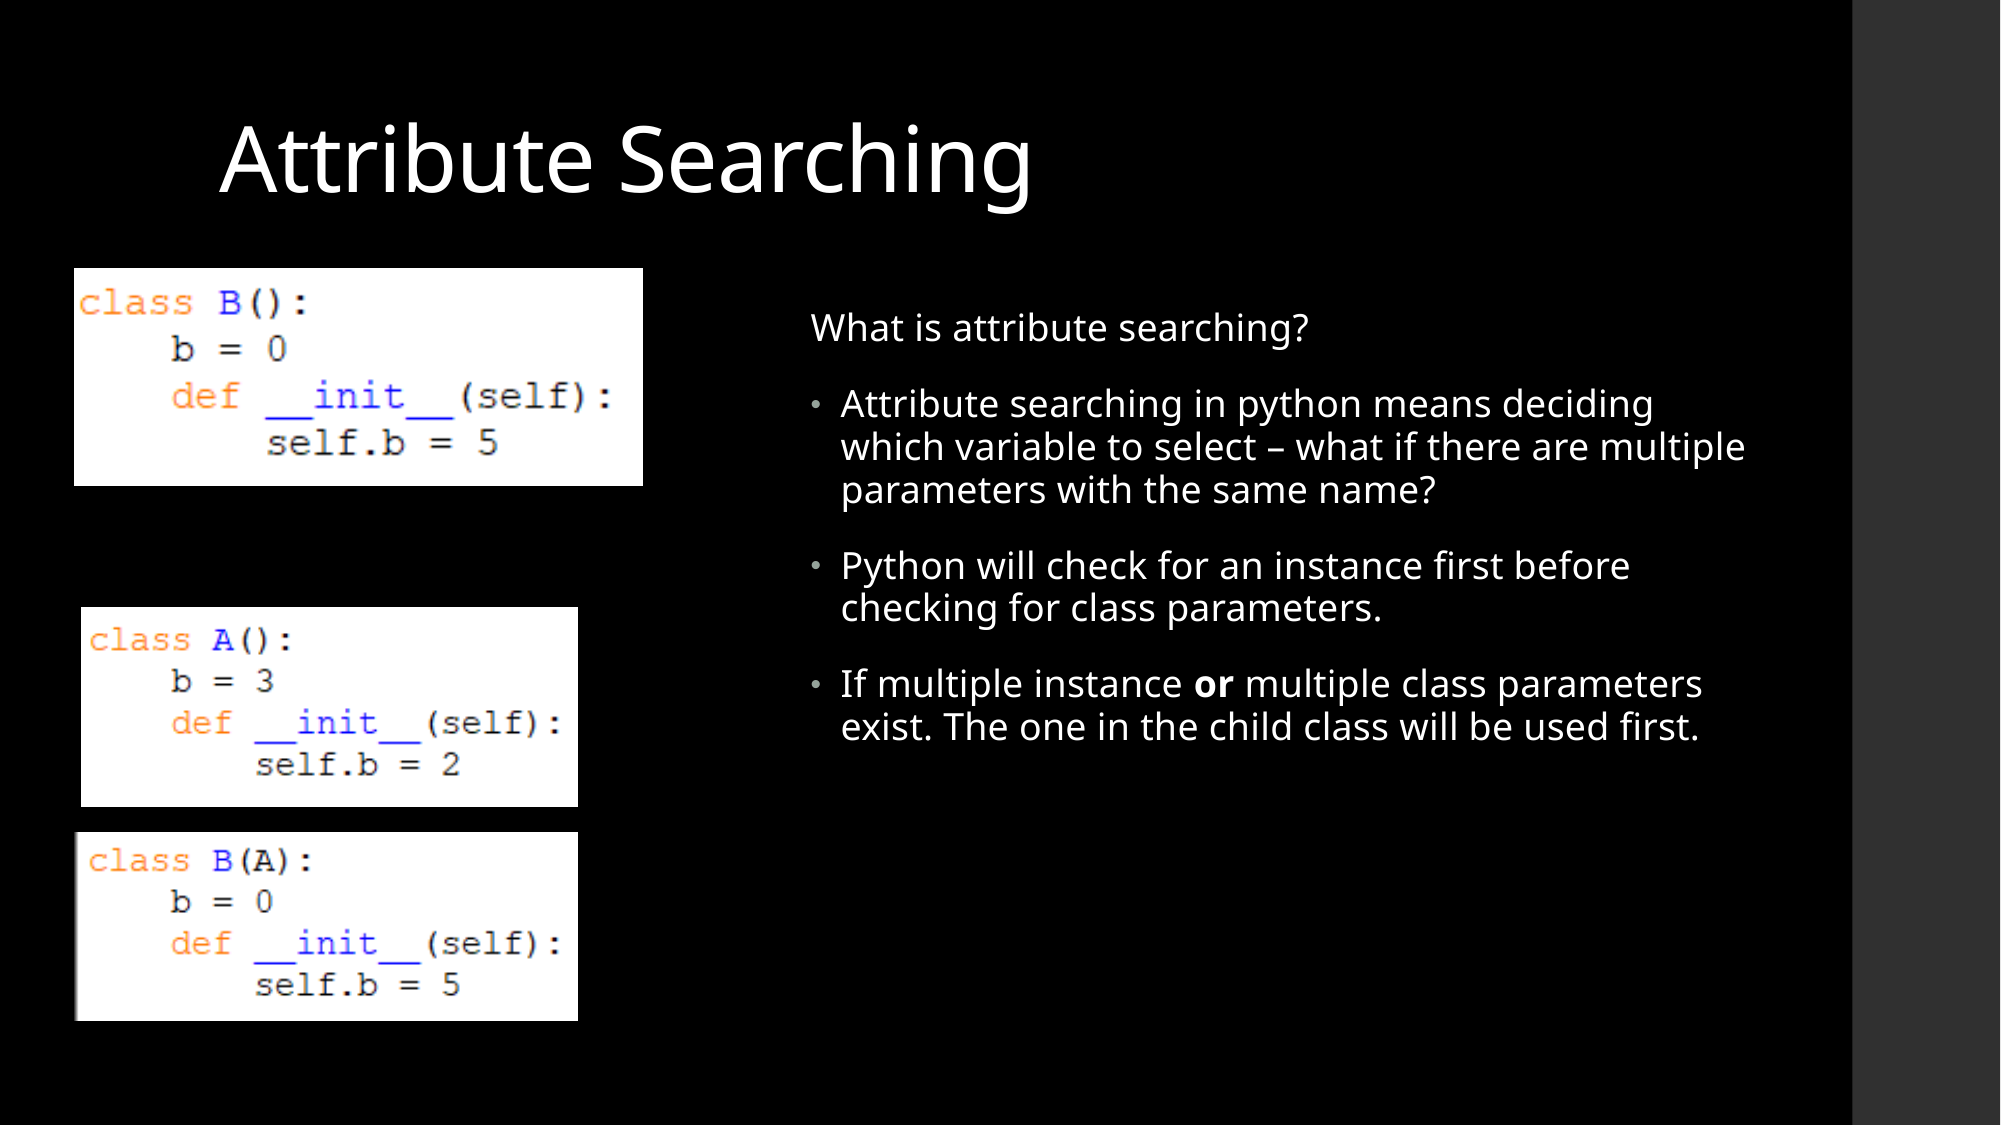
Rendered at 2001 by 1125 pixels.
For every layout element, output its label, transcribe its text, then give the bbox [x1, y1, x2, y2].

list What is attribute searching? Attribute searching in python means deciding which variable to select – what if there are multiple parameters with the same name? Python will check for an instance first before checking for class parameters. If multiple instance or multiple class parameters exist. The one in the child class will be used first. [795, 299, 1784, 1014]
picture [80, 607, 579, 807]
picture [74, 268, 644, 486]
picture [74, 832, 579, 1022]
title Attribute Searching [204, 2, 1795, 220]
